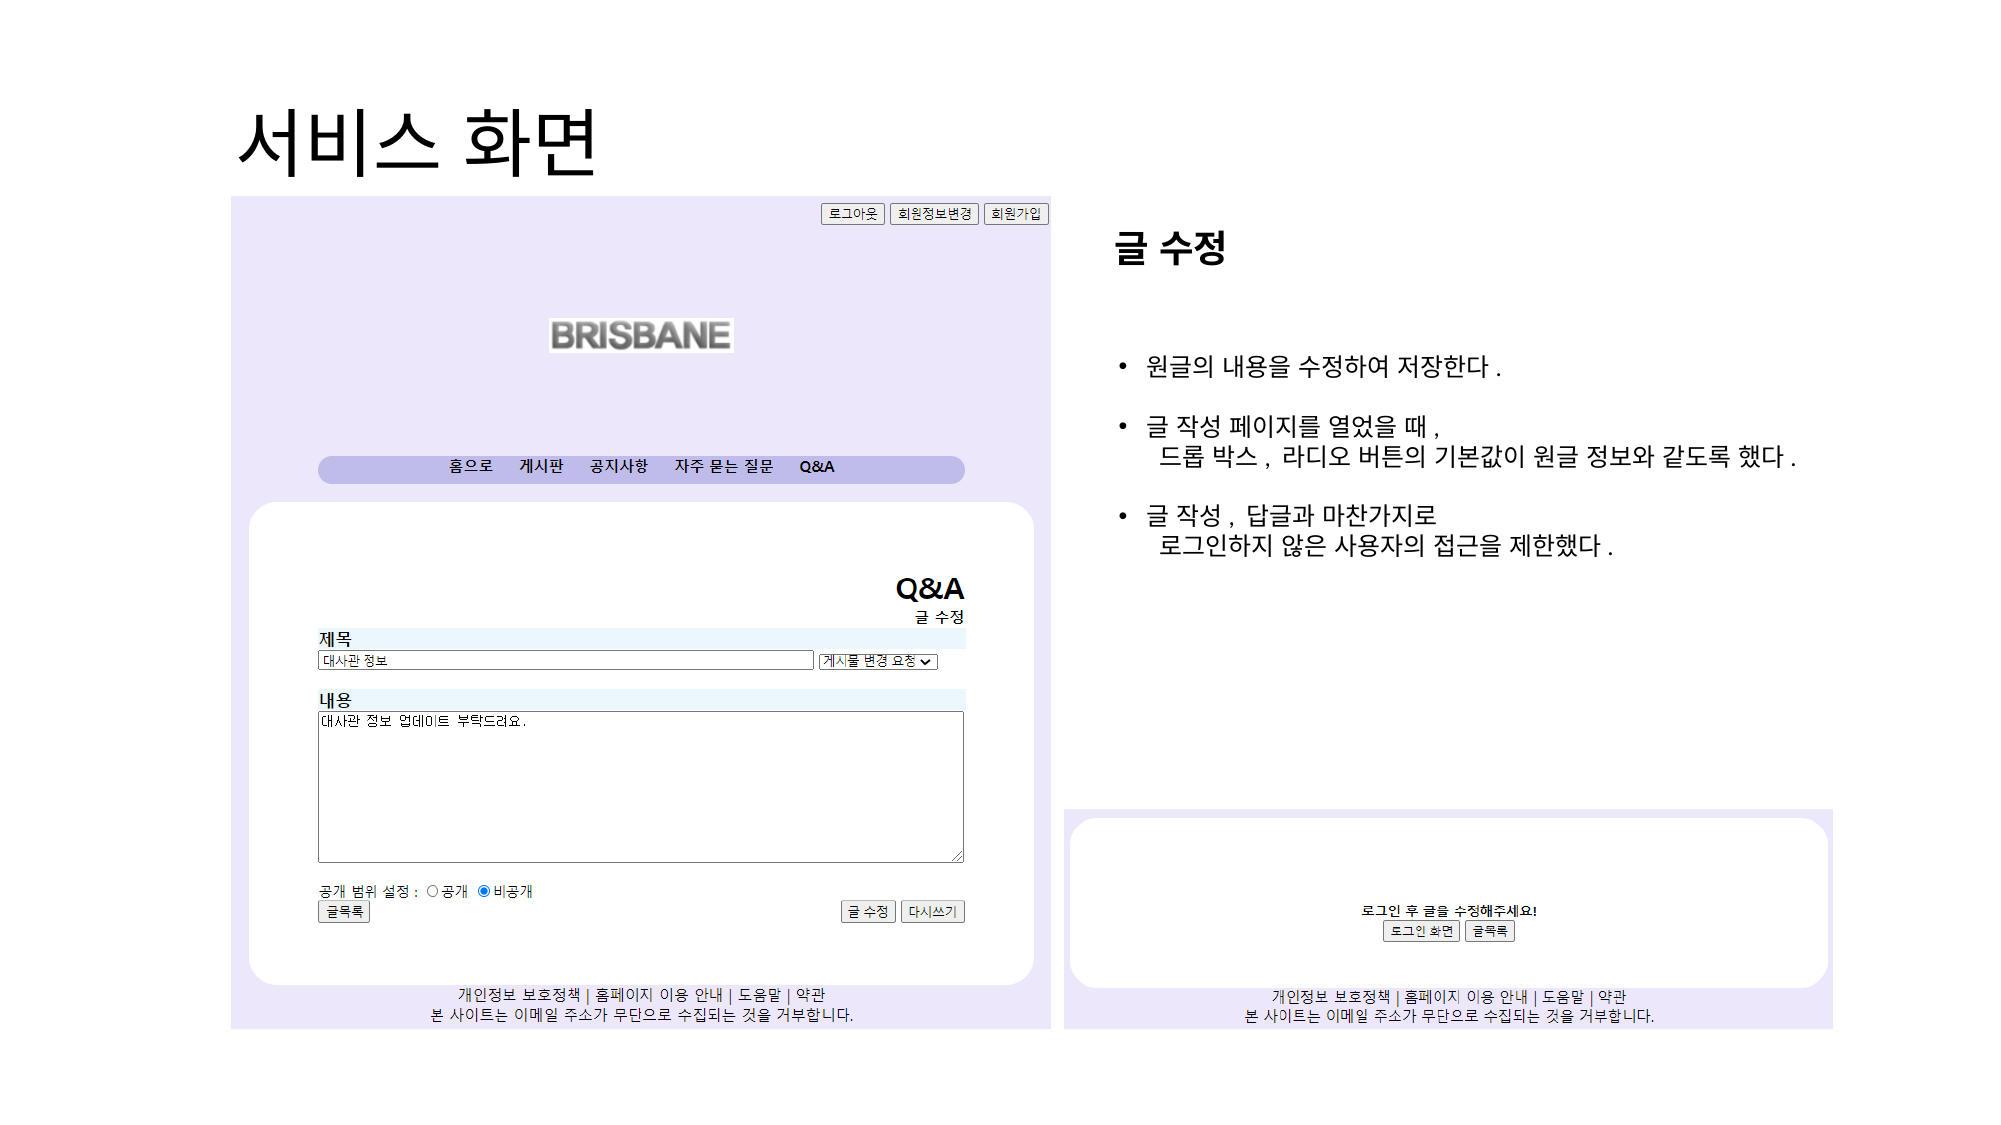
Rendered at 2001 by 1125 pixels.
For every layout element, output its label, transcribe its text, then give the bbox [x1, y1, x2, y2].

text_box 글 수정 [1099, 217, 1244, 278]
picture [1064, 809, 1833, 1029]
title 서비스 화면 [121, 85, 716, 197]
text_box 원글의 내용을 수정하여 저장한다. 글 작성 페이지를 열었을 때, 드롭 박스, 라디오 버튼의 기본값이 원글 정보와 같도록 했다. 글 작성, 답글과 마찬가지로 로그인하지 않은 사용자의 접근을 제한했다. [1103, 343, 1812, 569]
picture [231, 196, 1051, 1029]
